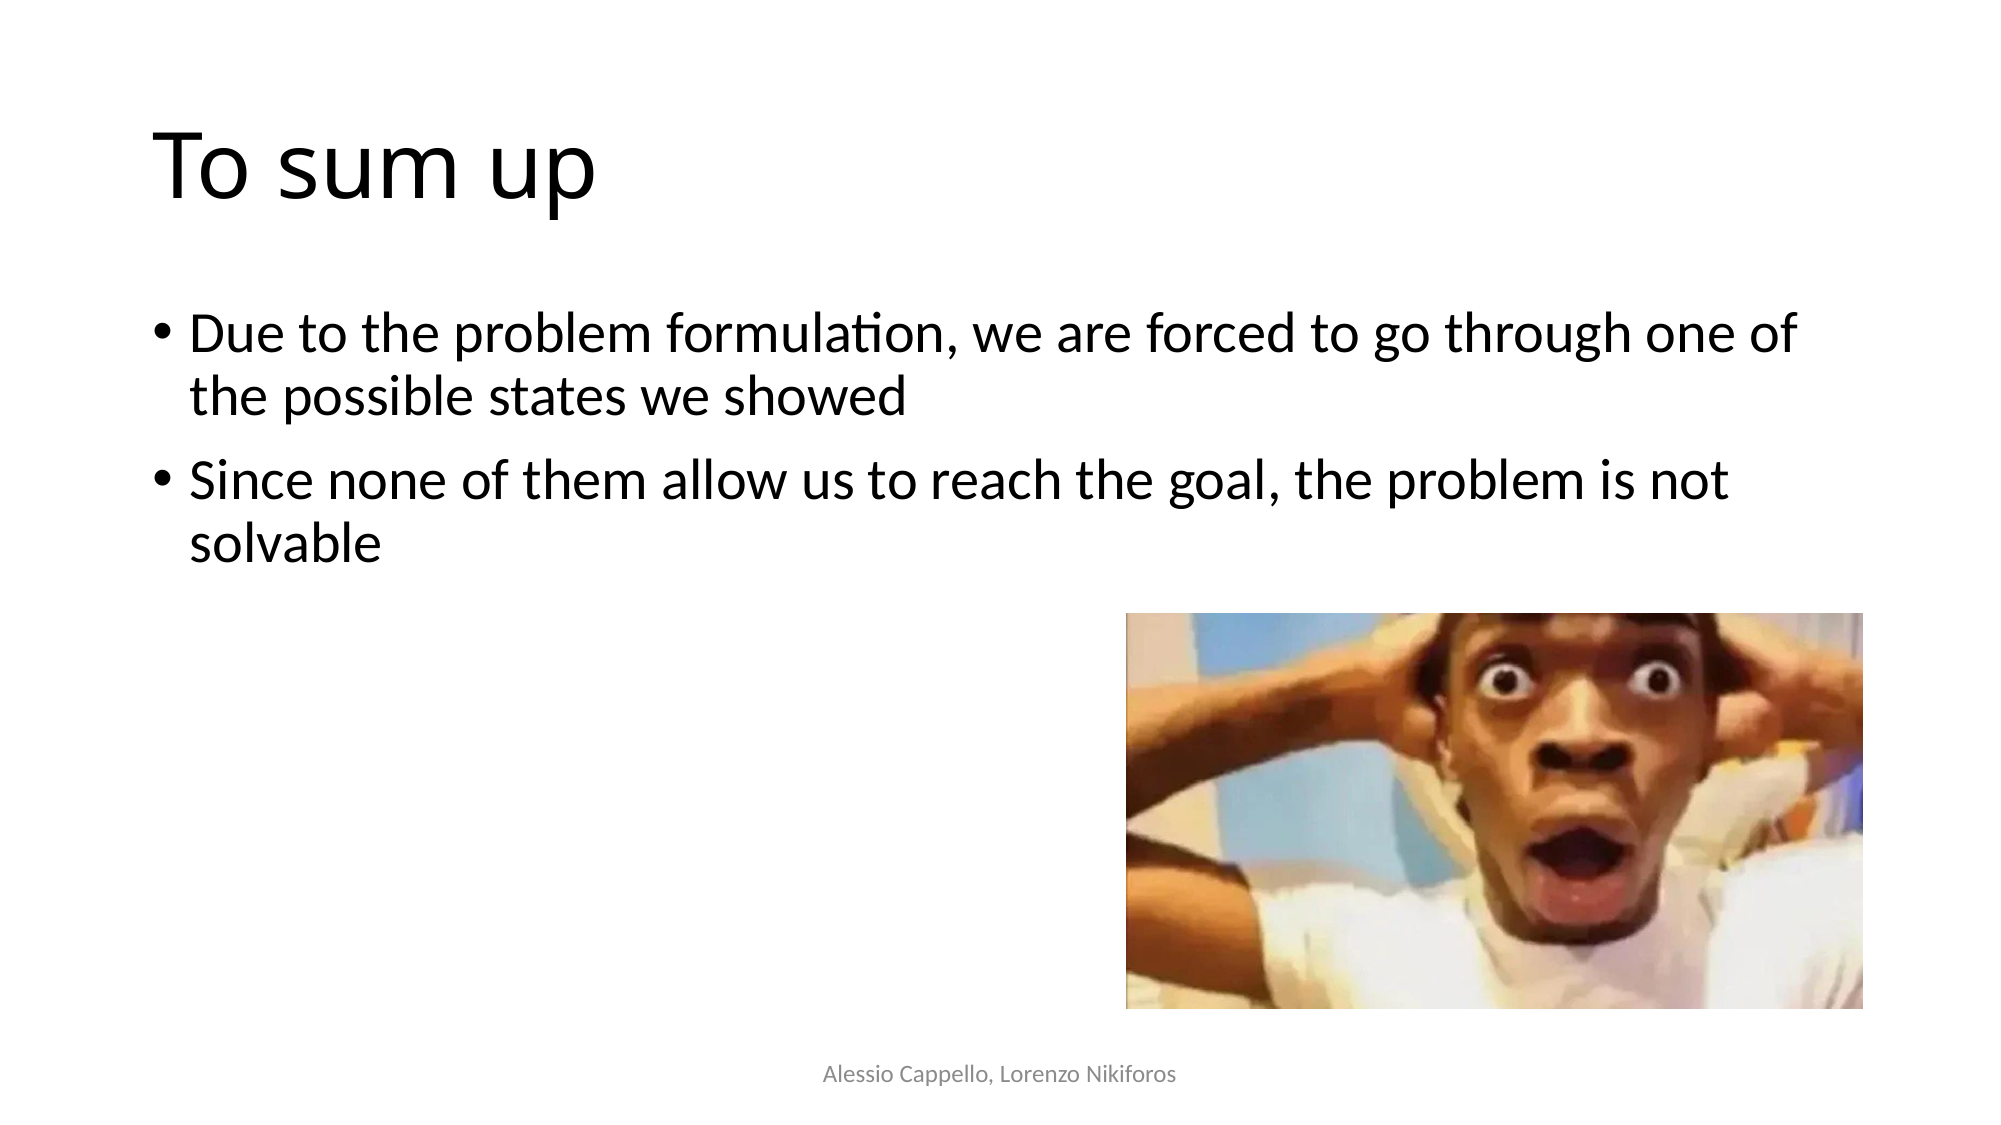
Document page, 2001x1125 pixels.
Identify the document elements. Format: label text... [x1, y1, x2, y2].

list Due to the problem formulation, we are forced to go through one of the possible states we showed Since none of them allow us to reach the goal, the problem is not solvable [137, 294, 1863, 1009]
footer Alessio Cappello, Lorenzo Nikiforos [662, 1042, 1338, 1103]
title To sum up [137, 59, 1863, 278]
picture [1126, 613, 1863, 1009]
